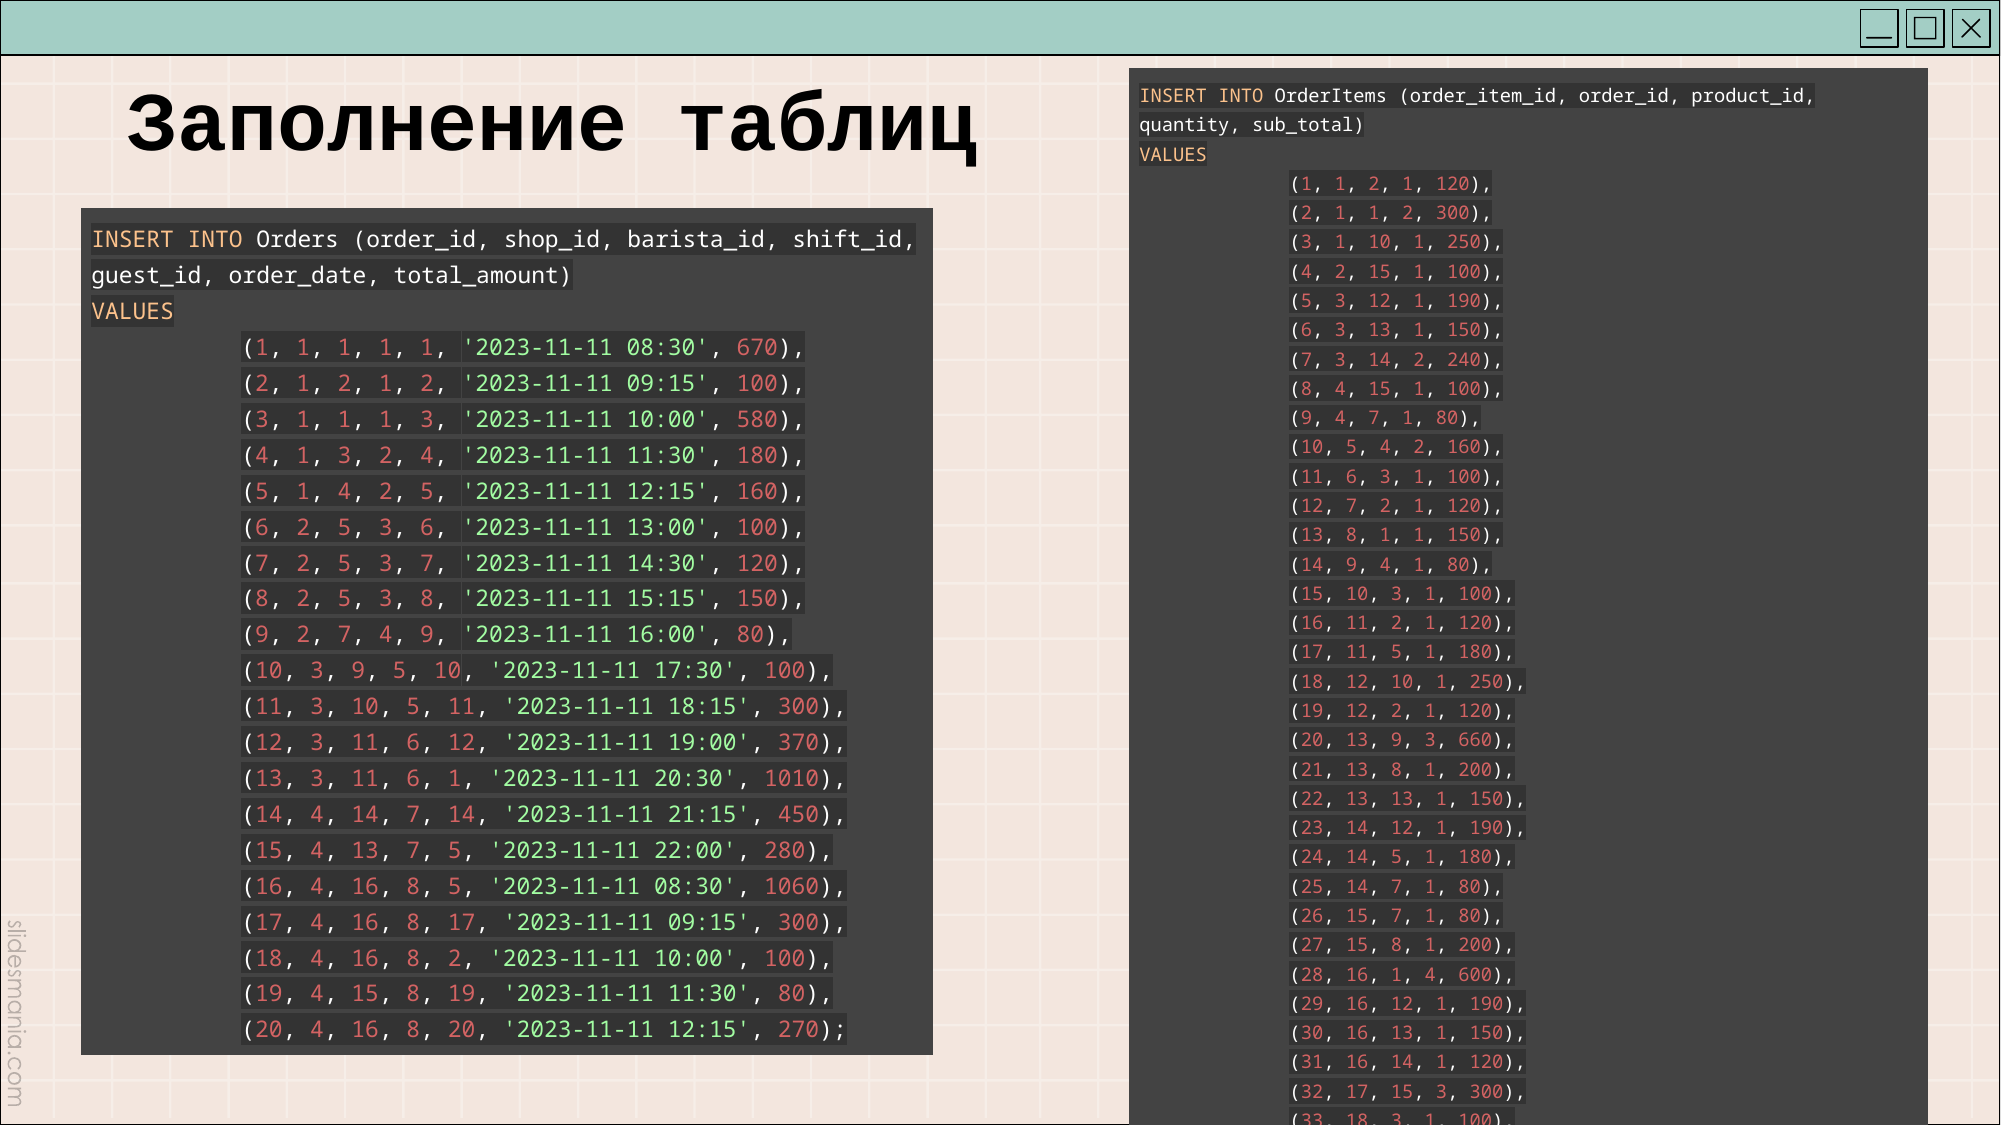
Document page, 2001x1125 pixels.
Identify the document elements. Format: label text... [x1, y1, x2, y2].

table_header INSERT INTO Orders (order_id, shop_id, barista_id, shift_id, guest_id, order_date, total_amount) VALUES (1, 1, 1, 1, 1, '2023-11-11 08:30', 670), (2, 1, 2, 1, 2, '2023-11-11 09:15', 100), (3, 1, 1, 1, 3, '2023-11-11 10:00', 580), (4, 1, 3, 2, 4, '2023-11-11 11:30', 180), (5, 1, 4, 2, 5, '2023-11-11 12:15', 160), (6, 2, 5, 3, 6, '2023-11-11 13:00', 100), (7, 2, 5, 3, 7, '2023-11-11 14:30', 120), (8, 2, 5, 3, 8, '2023-11-11 15:15', 150), (9, 2, 7, 4, 9, '2023-11-11 16:00', 80), (10, 3, 9, 5, 10, '2023-11-11 17:30', 100), (11, 3, 10, 5, 11, '2023-11-11 18:15', 300), (12, 3, 11, 6, 12, '2023-11-11 19:00', 370), (13, 3, 11, 6, 1, '2023-11-11 20:30', 1010), (14, 4, 14, 7, 14, '2023-11-11 21:15', 450), (15, 4, 13, 7, 5, '2023-11-11 22:00', 280), (16, 4, 16, 8, 5, '2023-11-11 08:30', 1060), (17, 4, 16, 8, 17, '2023-11-11 09:15', 300), (18, 4, 16, 8, 2, '2023-11-11 10:00', 100), (19, 4, 15, 8, 19, '2023-11-11 11:30', 80), (20, 4, 16, 8, 20, '2023-11-11 12:15', 270); [81, 208, 933, 1055]
table_header INSERT INTO OrderItems (order_item_id, order_id, product_id, quantity, sub_total) VALUES (1, 1, 2, 1, 120), (2, 1, 1, 2, 300), (3, 1, 10, 1, 250), (4, 2, 15, 1, 100), (5, 3, 12, 1, 190), (6, 3, 13, 1, 150), (7, 3, 14, 2, 240), (8, 4, 15, 1, 100), (9, 4, 7, 1, 80), (10, 5, 4, 2, 160), (11, 6, 3, 1, 100), (12, 7, 2, 1, 120), (13, 8, 1, 1, 150), (14, 9, 4, 1, 80), (15, 10, 3, 1, 100), (16, 11, 2, 1, 120), (17, 11, 5, 1, 180), (18, 12, 10, 1, 250), (19, 12, 2, 1, 120), (20, 13, 9, 3, 660), (21, 13, 8, 1, 200), (22, 13, 13, 1, 150), (23, 14, 12, 1, 190), (24, 14, 5, 1, 180), (25, 14, 7, 1, 80), (26, 15, 7, 1, 80), (27, 15, 8, 1, 200), (28, 16, 1, 4, 600), (29, 16, 12, 1, 190), (30, 16, 13, 1, 150), (31, 16, 14, 1, 120), (32, 17, 15, 3, 300), (33, 18, 3, 1, 100), (34, 19, 4, 1, 80), (35, 20, 5, 1, 180), (36, 20, 6, 1, 90); [1129, 68, 1928, 1125]
title Заполнение таблиц [0, 54, 1349, 180]
